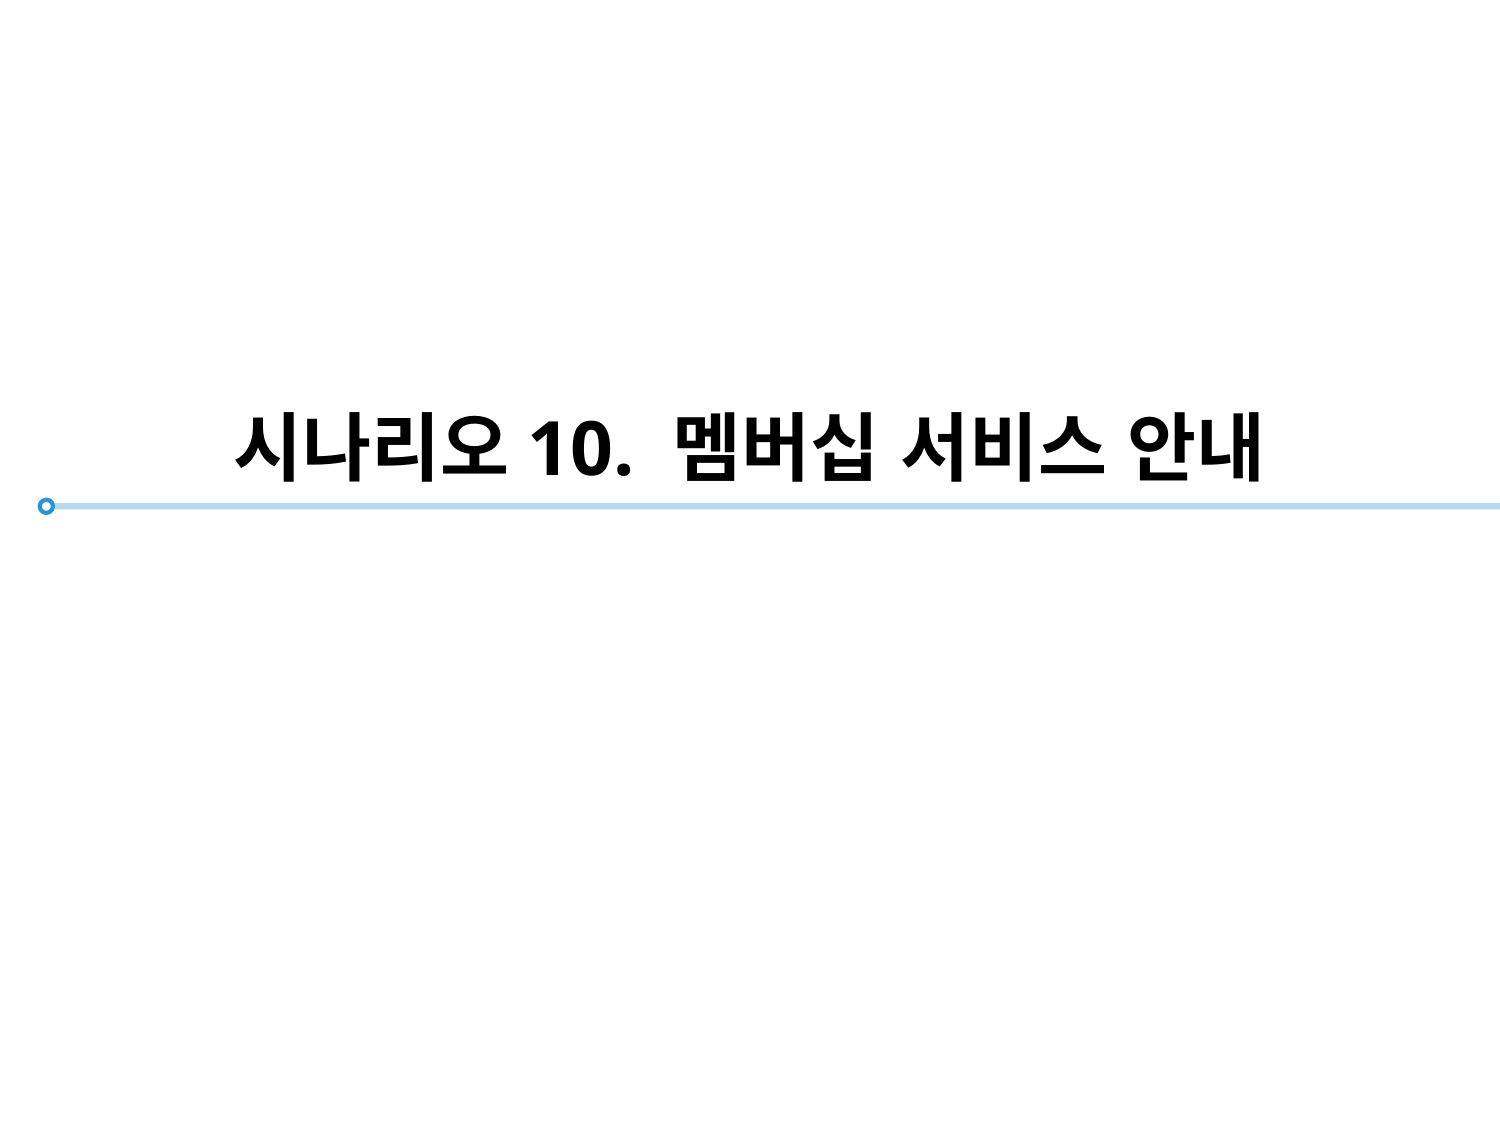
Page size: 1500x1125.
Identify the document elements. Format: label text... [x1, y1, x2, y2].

text_box 시나리오10. 멤버십 서비스 안내 [218, 393, 1282, 499]
text_box [38, 498, 54, 515]
